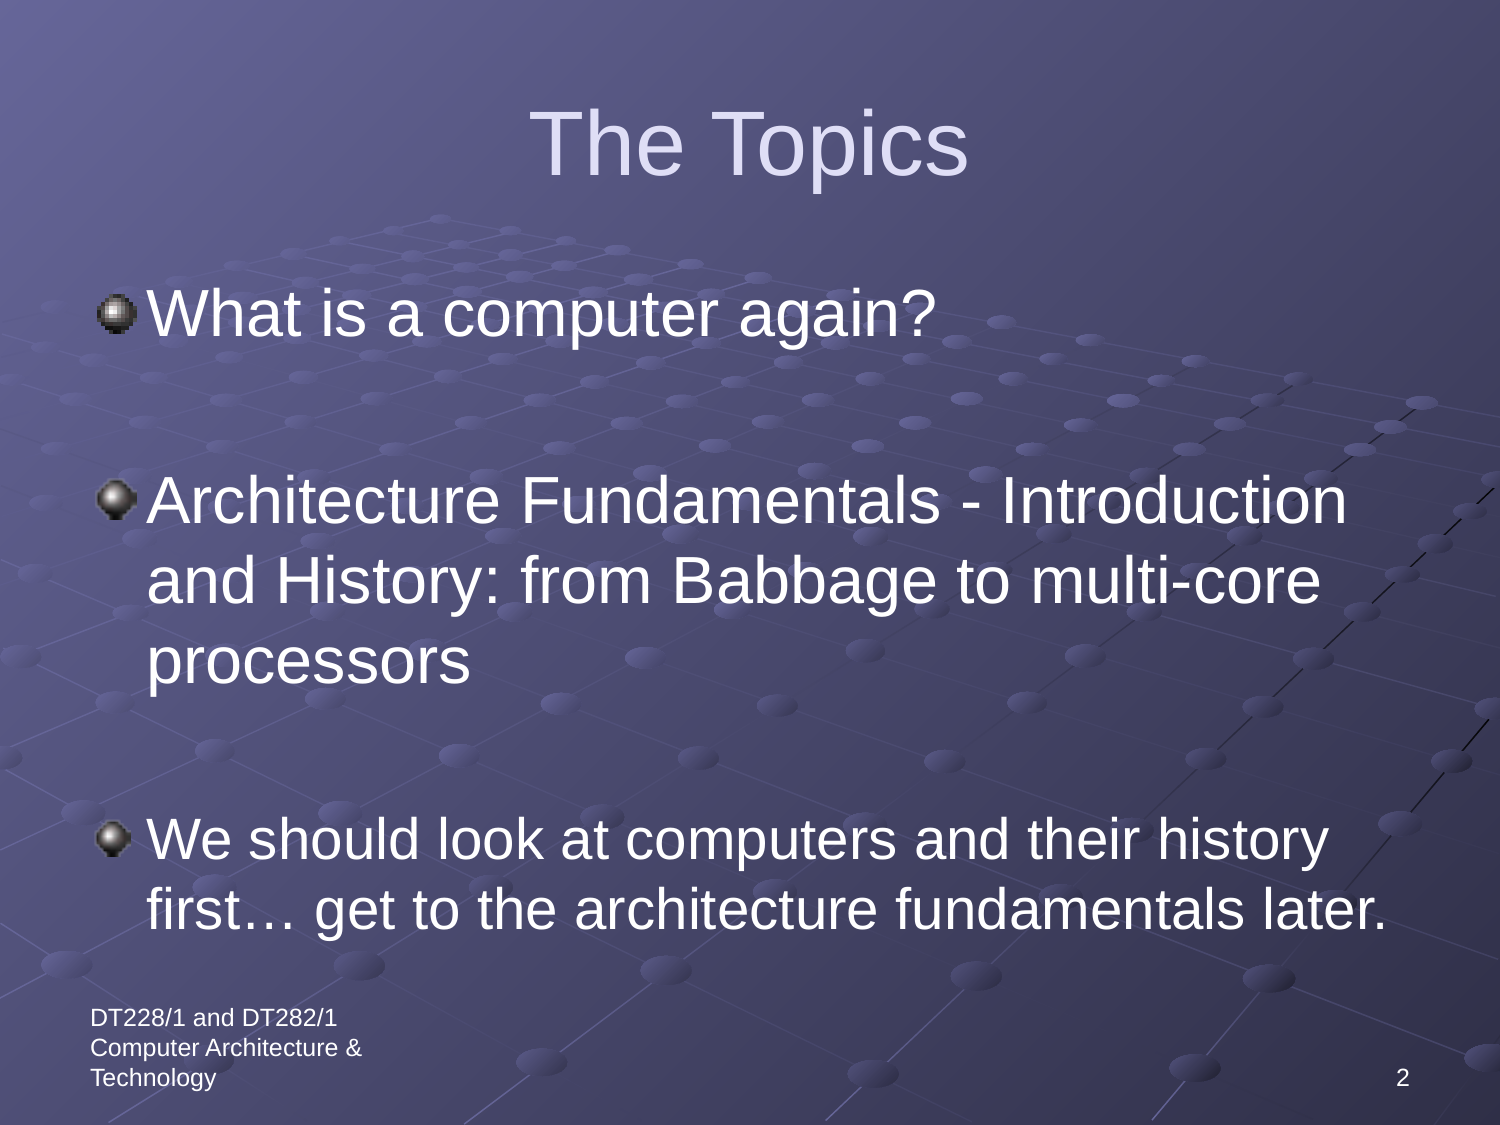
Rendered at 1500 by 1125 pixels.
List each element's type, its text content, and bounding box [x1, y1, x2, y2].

picture [90, 286, 137, 334]
list What is a computer again? Architecture Fundamentals - Introduction and History: from Babbage to multi-core processors We should look at computers and their history first… get to the architecture fundamentals later. [74, 262, 1426, 1007]
picture [90, 473, 137, 520]
slide_number 2 [1074, 1023, 1426, 1100]
slide_number DT228/1 and DT282/1 Computer Architecture & Technology [74, 1023, 426, 1100]
picture [90, 815, 131, 857]
title The Topics [74, 44, 1426, 233]
